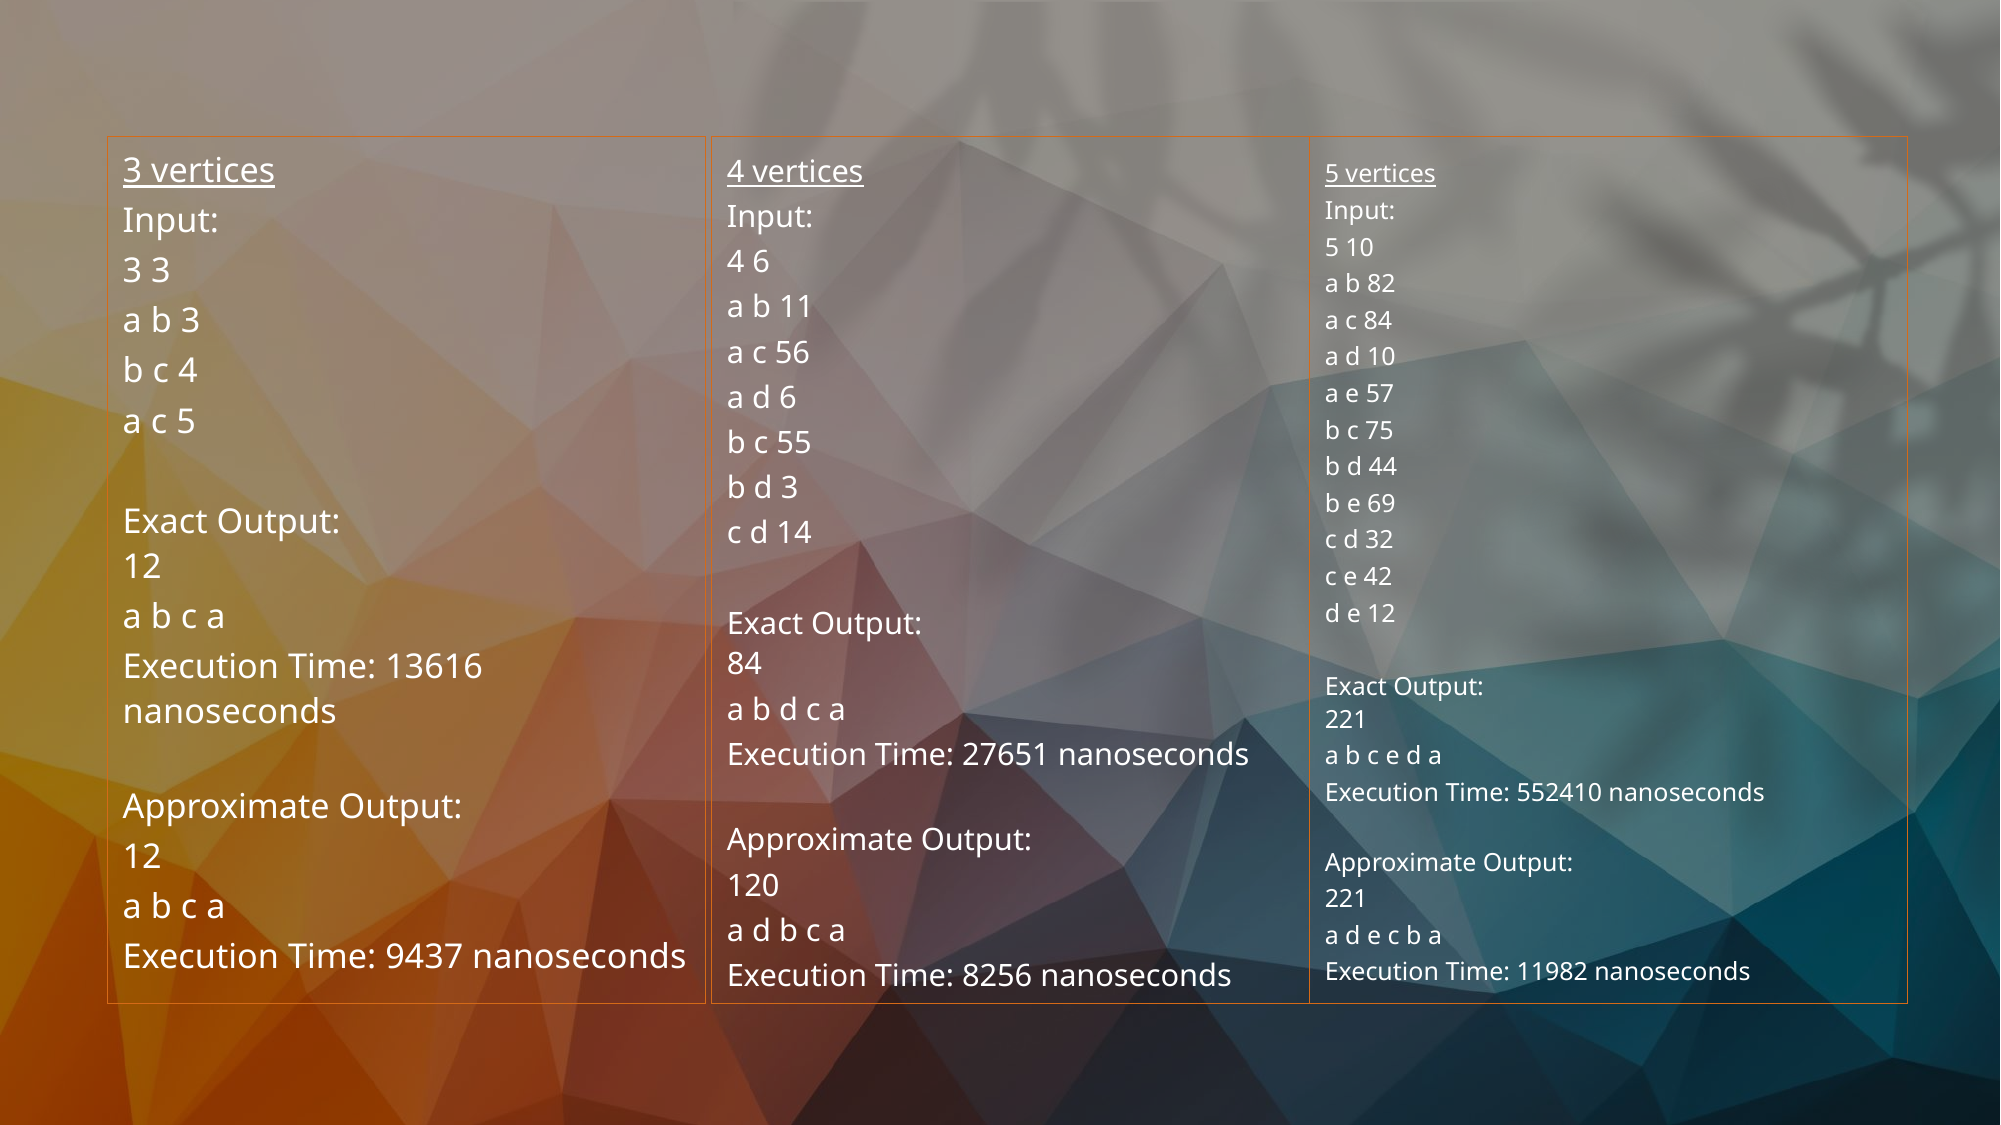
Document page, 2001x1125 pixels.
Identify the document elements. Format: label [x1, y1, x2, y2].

text_box [732, 0, 2000, 1125]
picture [0, 0, 732, 1125]
